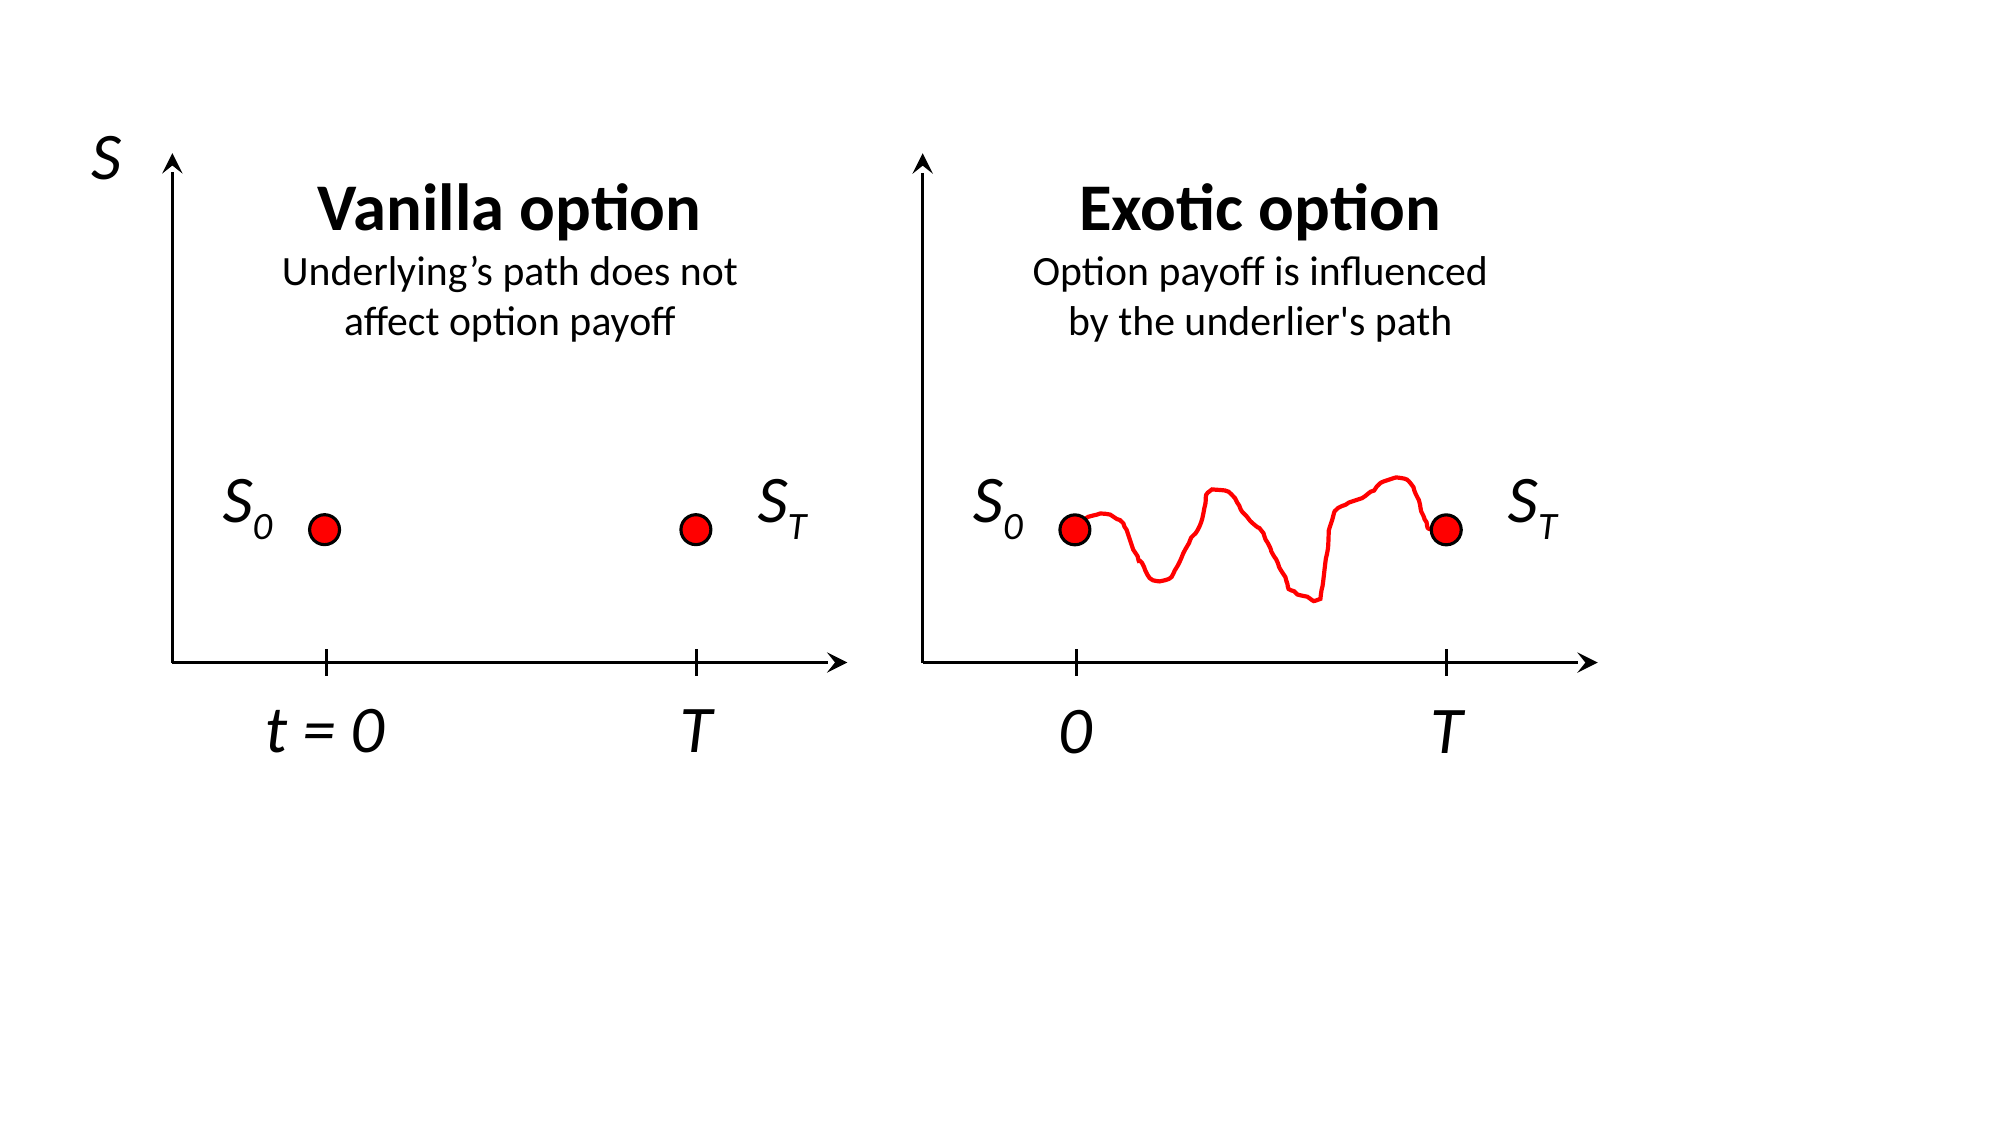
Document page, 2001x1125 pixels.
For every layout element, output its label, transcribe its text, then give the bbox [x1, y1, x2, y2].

text_box T [613, 678, 779, 774]
text_box [1430, 513, 1463, 546]
text_box S0 [207, 448, 324, 555]
text_box T [1363, 679, 1530, 774]
text_box t = 0 [241, 678, 408, 774]
text_box Vanilla option Underlying’s path does not affect option payoff [251, 156, 769, 352]
text_box S0 [958, 448, 1074, 555]
text_box [324, 513, 341, 546]
text_box S [76, 106, 153, 201]
text_box ST [742, 448, 862, 555]
text_box [679, 513, 712, 546]
text_box [1085, 476, 1430, 603]
text_box ST [1493, 448, 1612, 555]
text_box 0 [992, 679, 1158, 774]
text_box Exotic option Option payoff is influenced by the underlier's path [1002, 156, 1519, 352]
text_box [1074, 513, 1091, 546]
